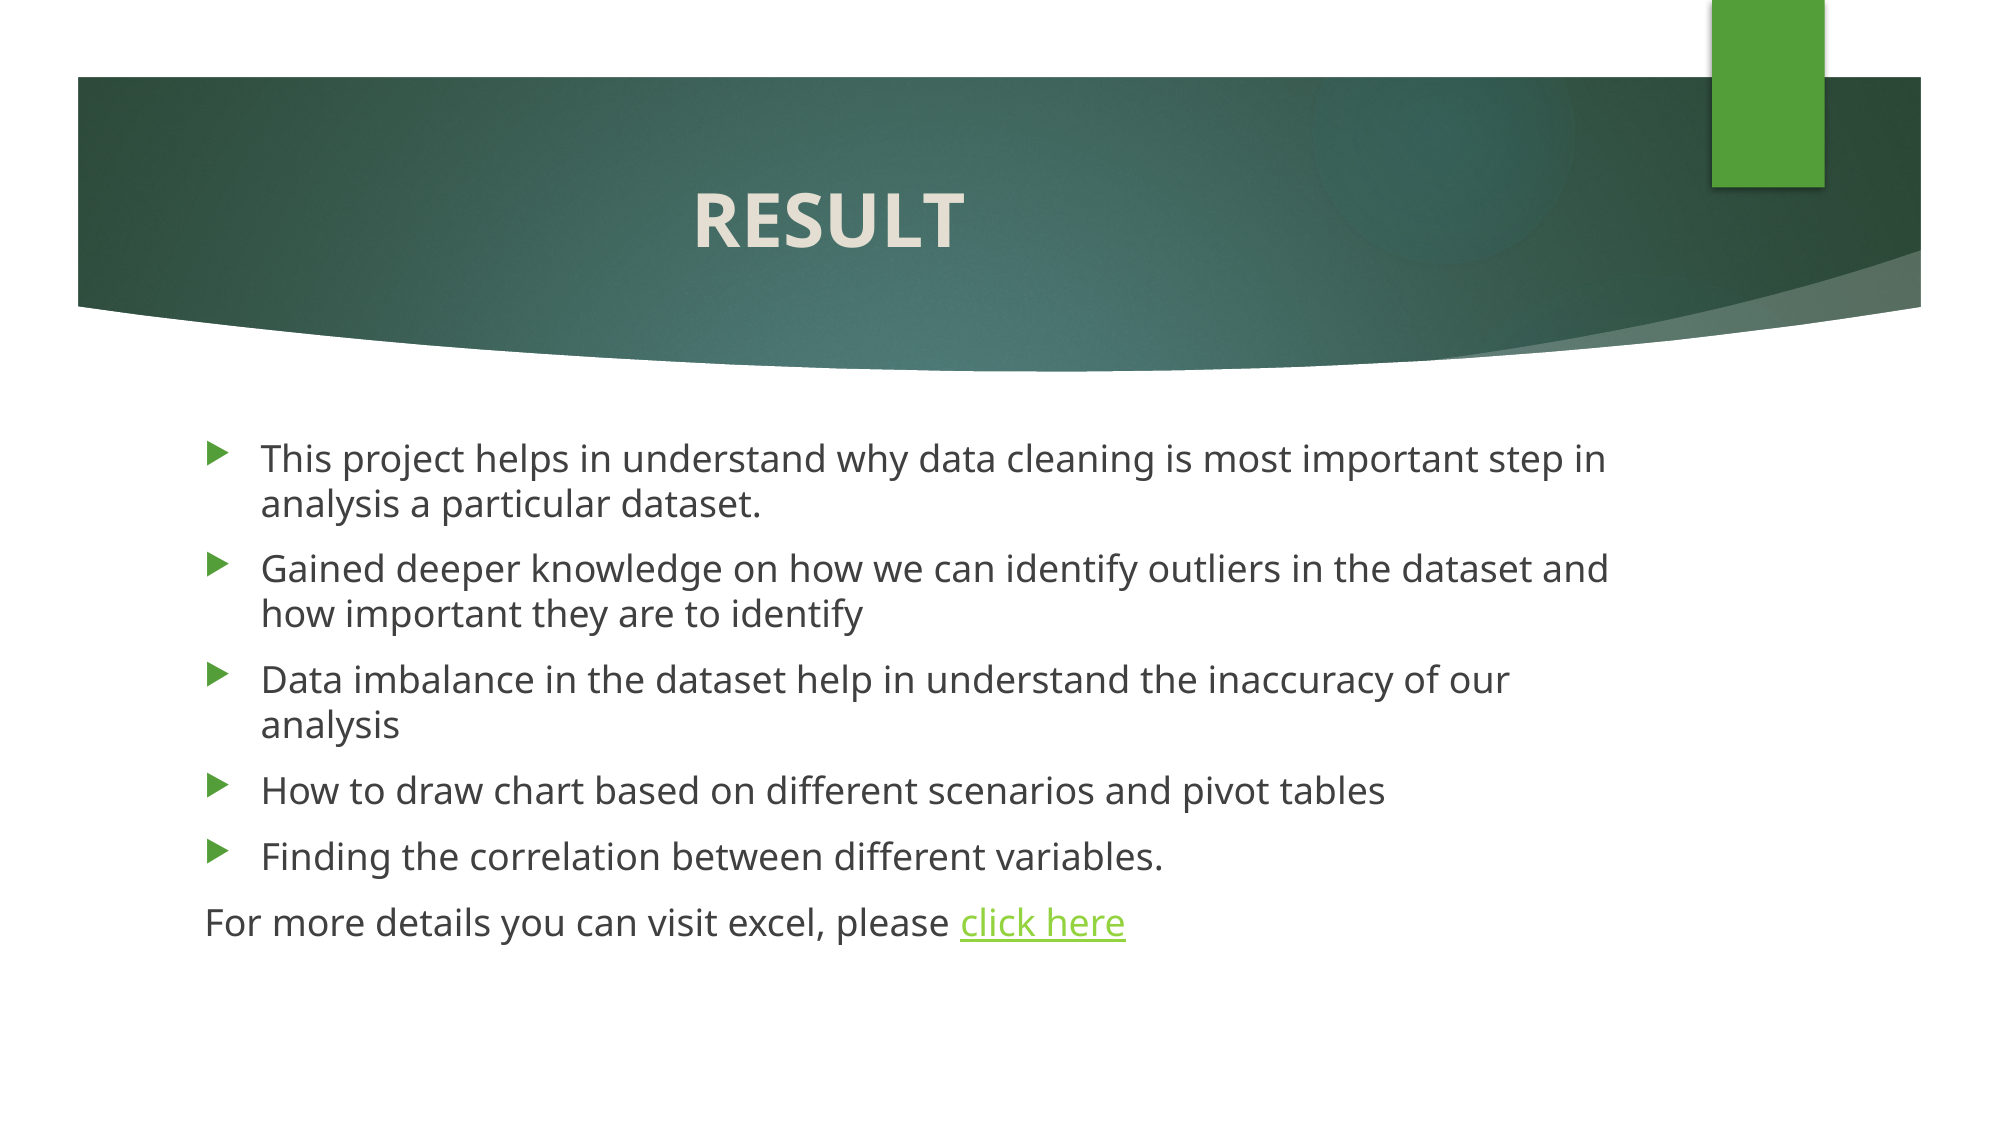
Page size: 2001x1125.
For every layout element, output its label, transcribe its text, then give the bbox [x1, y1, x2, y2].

list This project helps in understand why data cleaning is most important step in analysis a particular dataset. Gained deeper knowledge on how we can identify outliers in the dataset and how important they are to identify Data imbalance in the dataset help in understand the inaccuracy of our analysis How to draw chart based on different scenarios and pivot tables Finding the correlation between different variables. For more details you can visit excel, please click here [189, 427, 1638, 988]
title RESULT [189, 159, 1627, 276]
